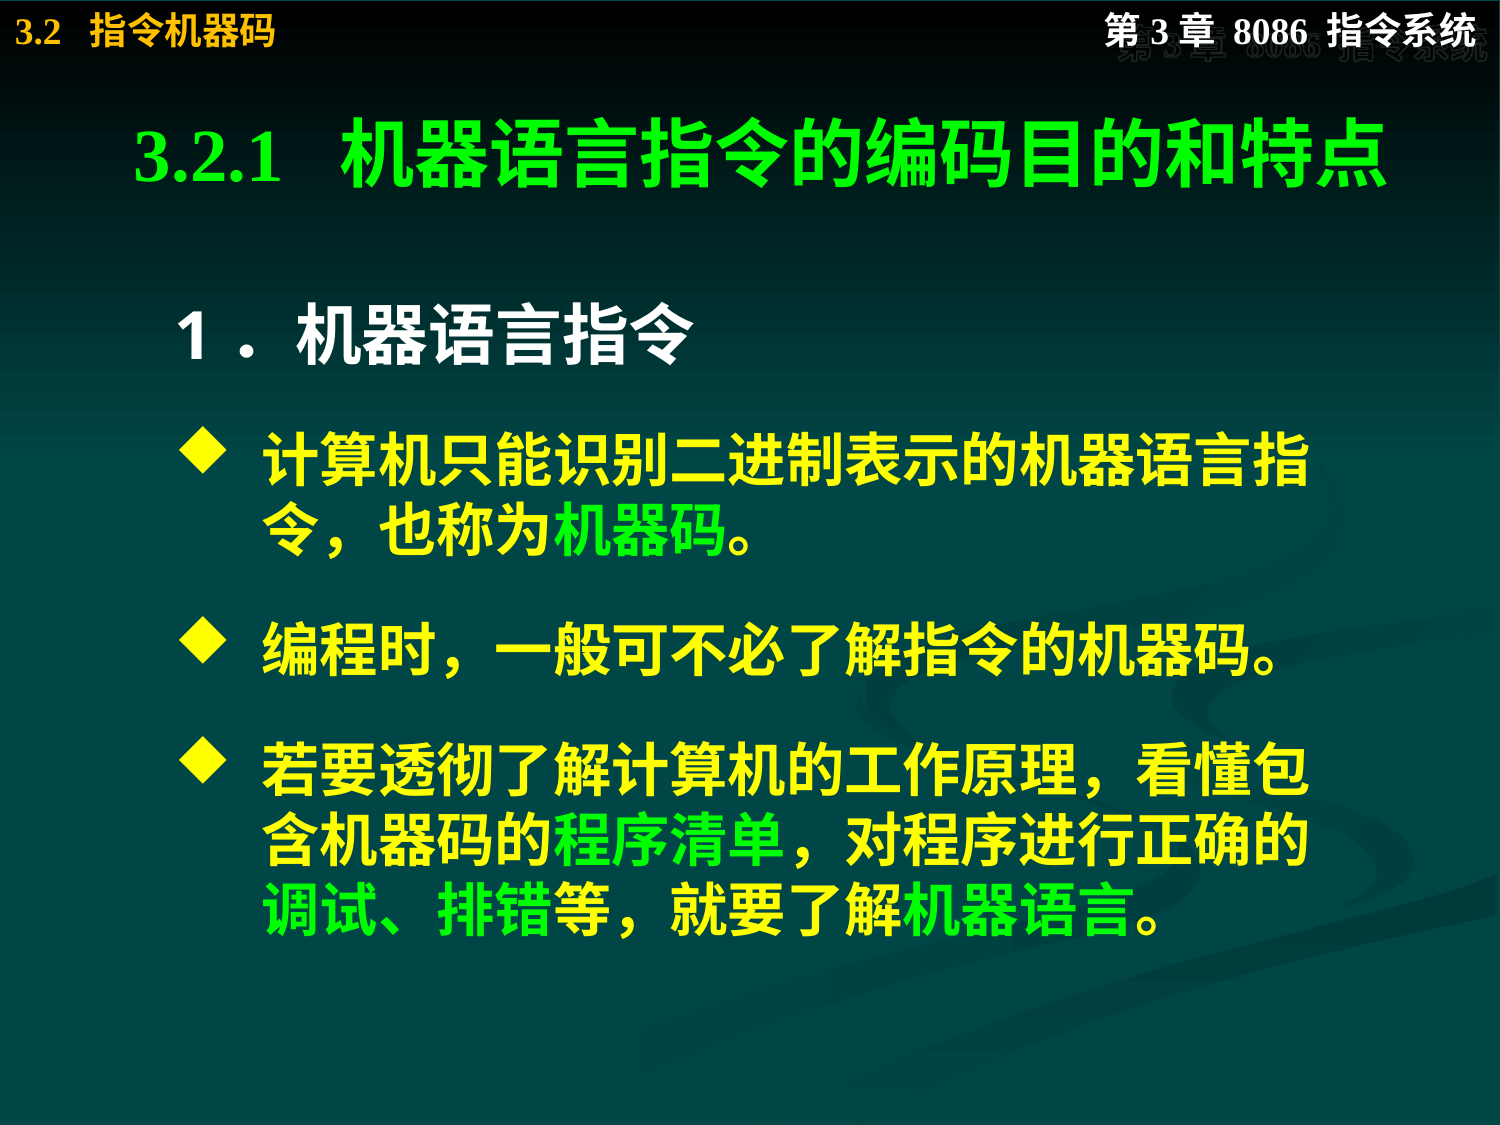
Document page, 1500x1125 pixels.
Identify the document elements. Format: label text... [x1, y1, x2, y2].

title 3.2.1 机器语言指令的编码目的和特点 [86, 95, 1437, 207]
list 1．机器语言指令 计算机只能识别二进制表示的机器语言指令，也称为机器码。 编程时，一般可不必了解指令的机器码。 若要透彻了解计算机的工作原理，看懂包含机器码的程序清单，对程序进行正确的调试、排错等，就要了解机器语言。 [159, 285, 1334, 979]
